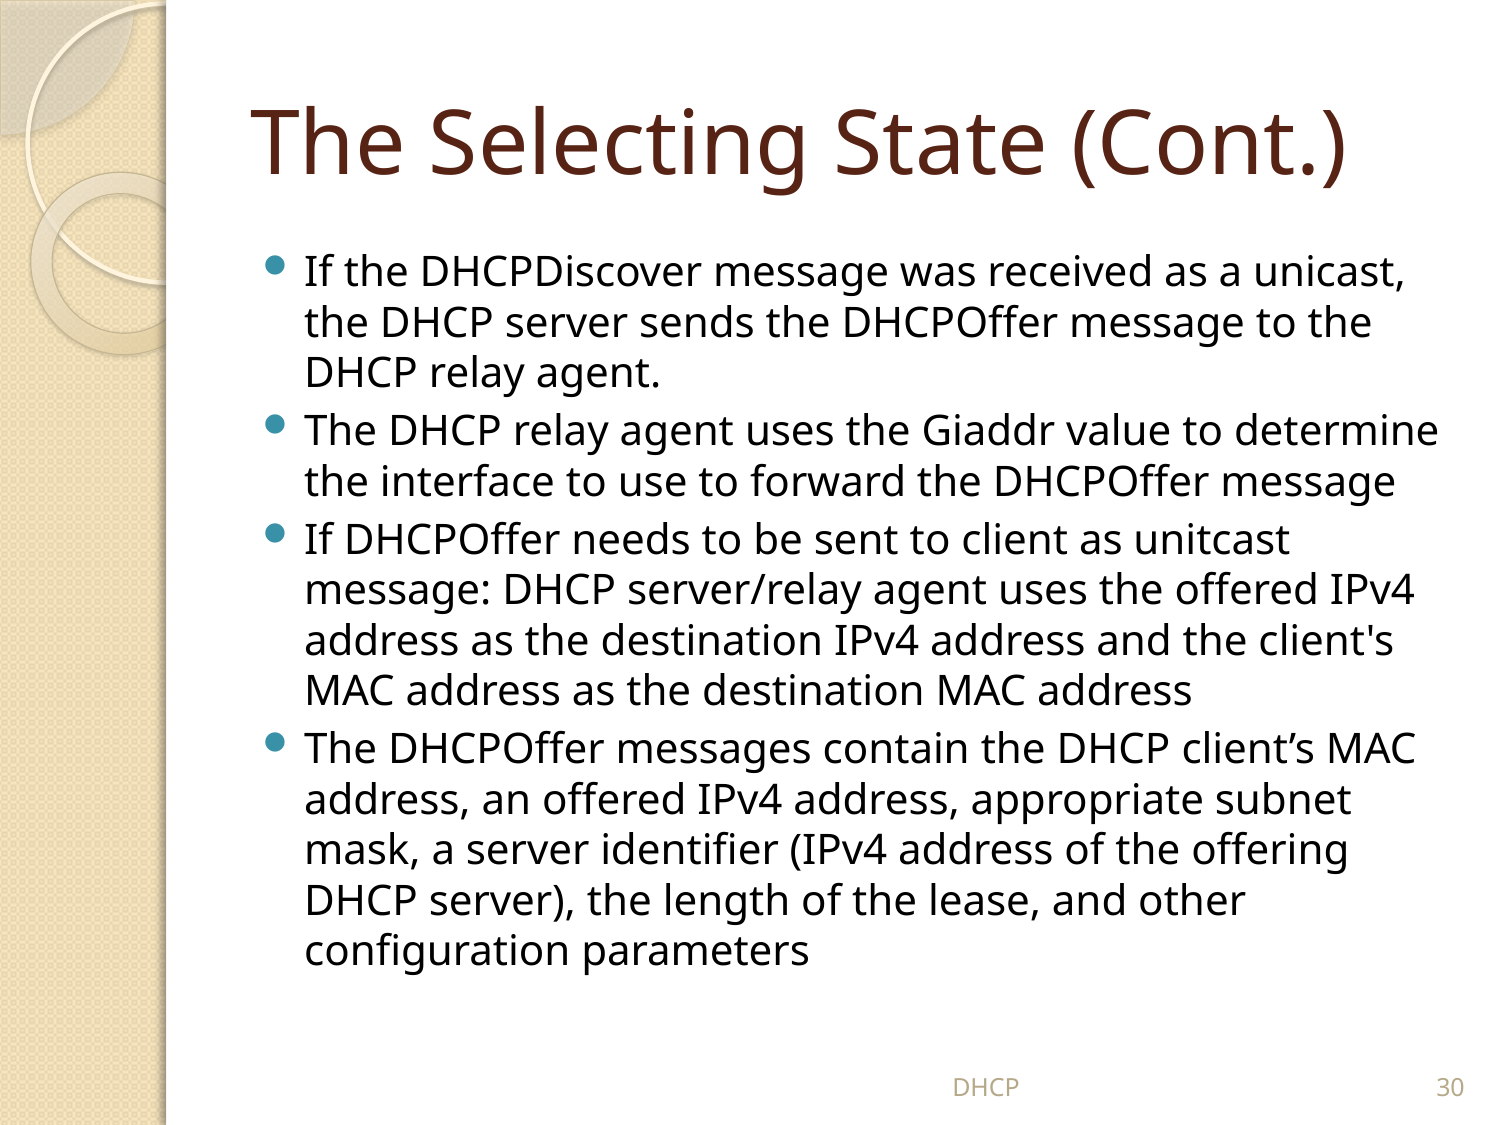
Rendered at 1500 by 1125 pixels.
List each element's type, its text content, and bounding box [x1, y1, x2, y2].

slide_number 30 [1413, 1034, 1488, 1113]
title The Selecting State (Cont.) [235, 45, 1466, 233]
footer DHCP [937, 1034, 1413, 1113]
list If the DHCPDiscover message was received as a unicast, the DHCP server sends the DHCPOffer message to the DHCP relay agent. The DHCP relay agent uses the Giaddr value to determine the interface to use to forward the DHCPOffer message If DHCPOffer needs to be sent to client as unitcast message: DHCP server/relay agent uses the offered IPv4 address as the destination IPv4 address and the client's MAC address as the destination MAC address The DHCPOffer messages contain the DHCP client’s MAC address, an offered IPv4 address, appropriate subnet mask, a server identifier (IPv4 address of the offering DHCP server), the length of the lease, and other configuration parameters [235, 237, 1466, 1025]
